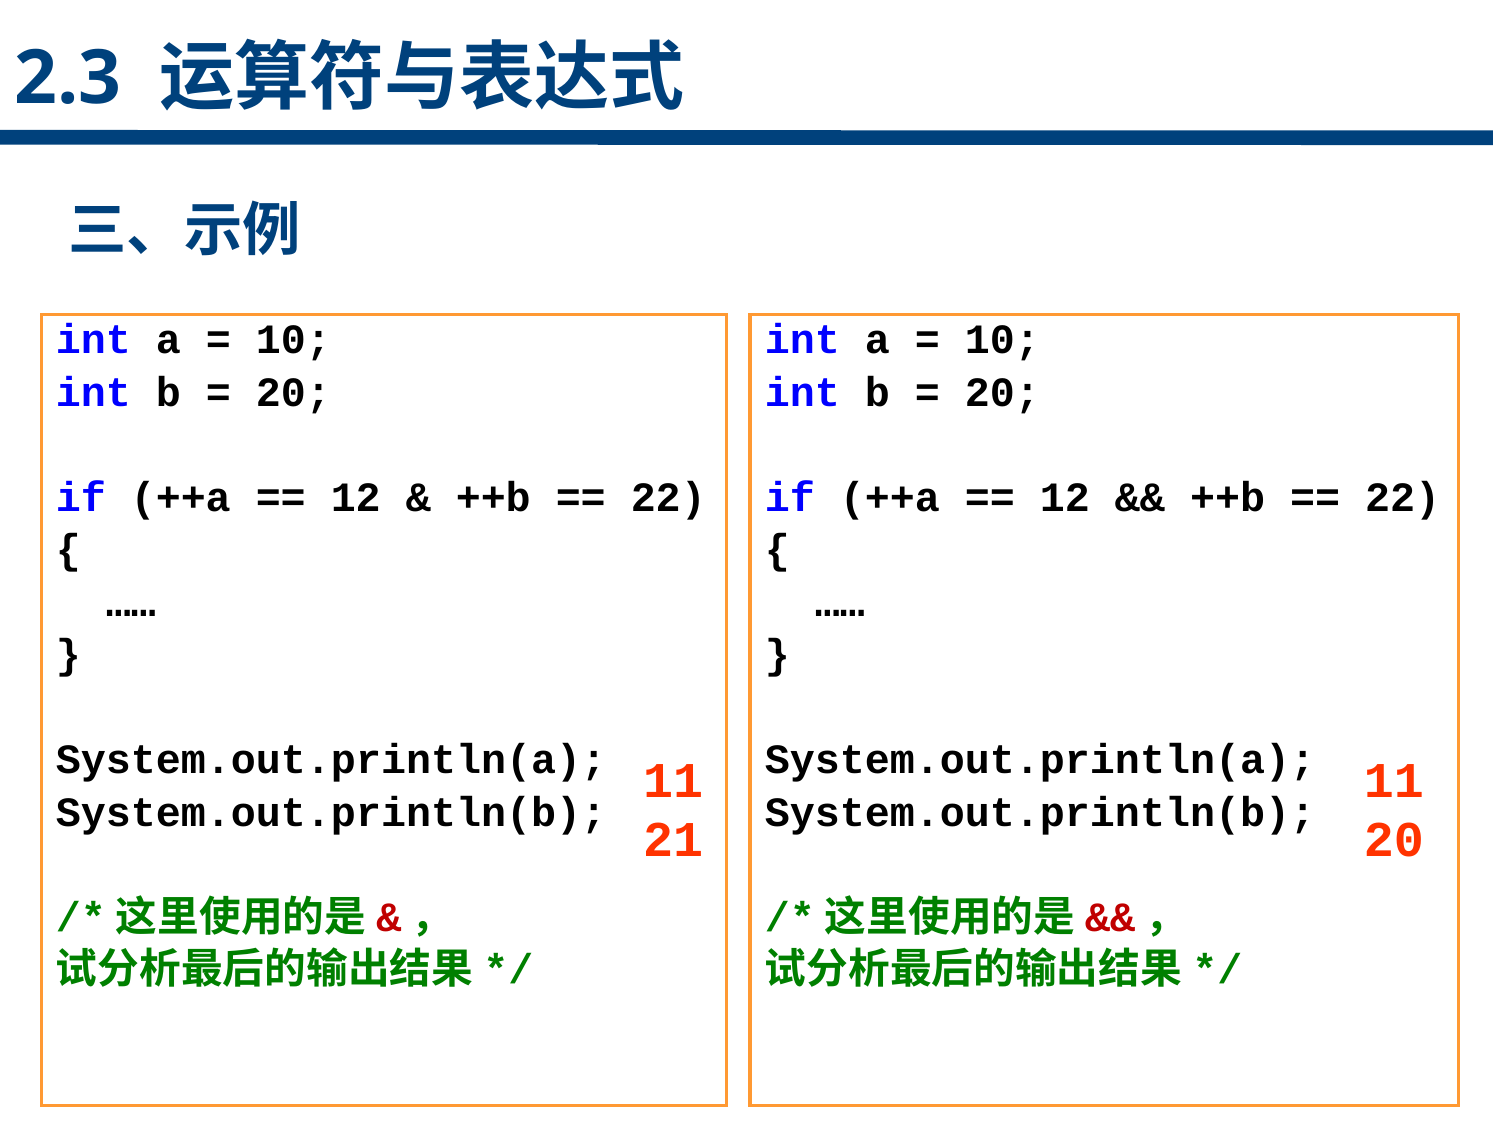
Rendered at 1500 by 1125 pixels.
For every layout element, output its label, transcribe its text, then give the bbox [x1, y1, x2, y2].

text_box 2.3 运算符与表达式 [0, 21, 699, 127]
text_box 三、示例 [53, 184, 1465, 1059]
text_box int a = 10; int b = 20; if (++a == 12 & ++b == 22) { …… } System.out.println(a); System.out.println(b); /*这里使用的是&， 试分析最后的输出结果*/ [41, 314, 727, 1106]
text_box 11 [1340, 751, 1447, 810]
text_box int a = 10; int b = 20; if (++a == 12 && ++b == 22) { …… } System.out.println(a); System.out.println(b); /*这里使用的是&&， 试分析最后的输出结果*/ [750, 314, 1459, 1106]
text_box 20 [1340, 810, 1447, 874]
text_box 21 [620, 810, 727, 874]
text_box 11 [620, 751, 727, 810]
